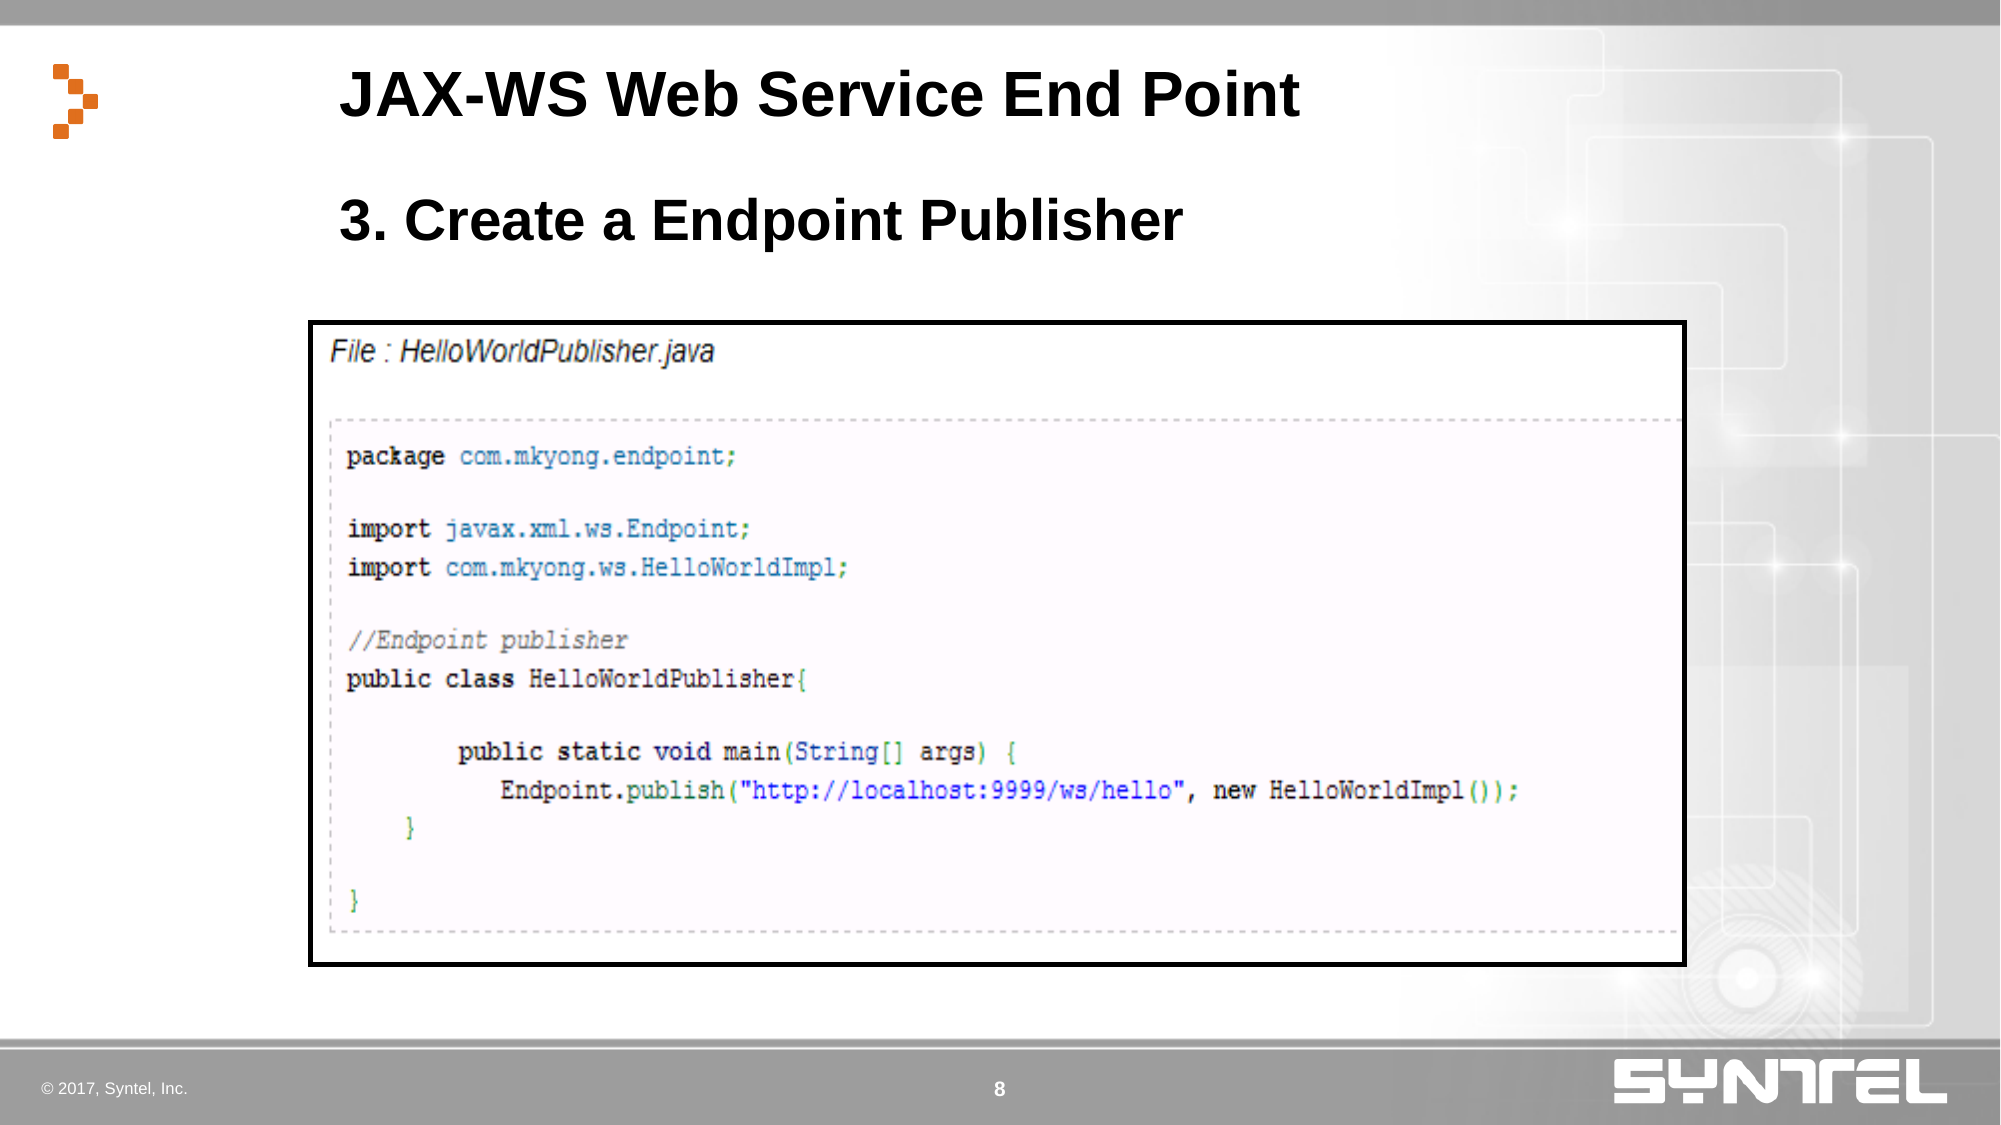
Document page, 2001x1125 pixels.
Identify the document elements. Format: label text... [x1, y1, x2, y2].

list 3. Create a Endpoint Publisher [324, 174, 1675, 288]
picture [0, 0, 2001, 1125]
title JAX-WS Web Service End Point [324, 45, 1675, 138]
